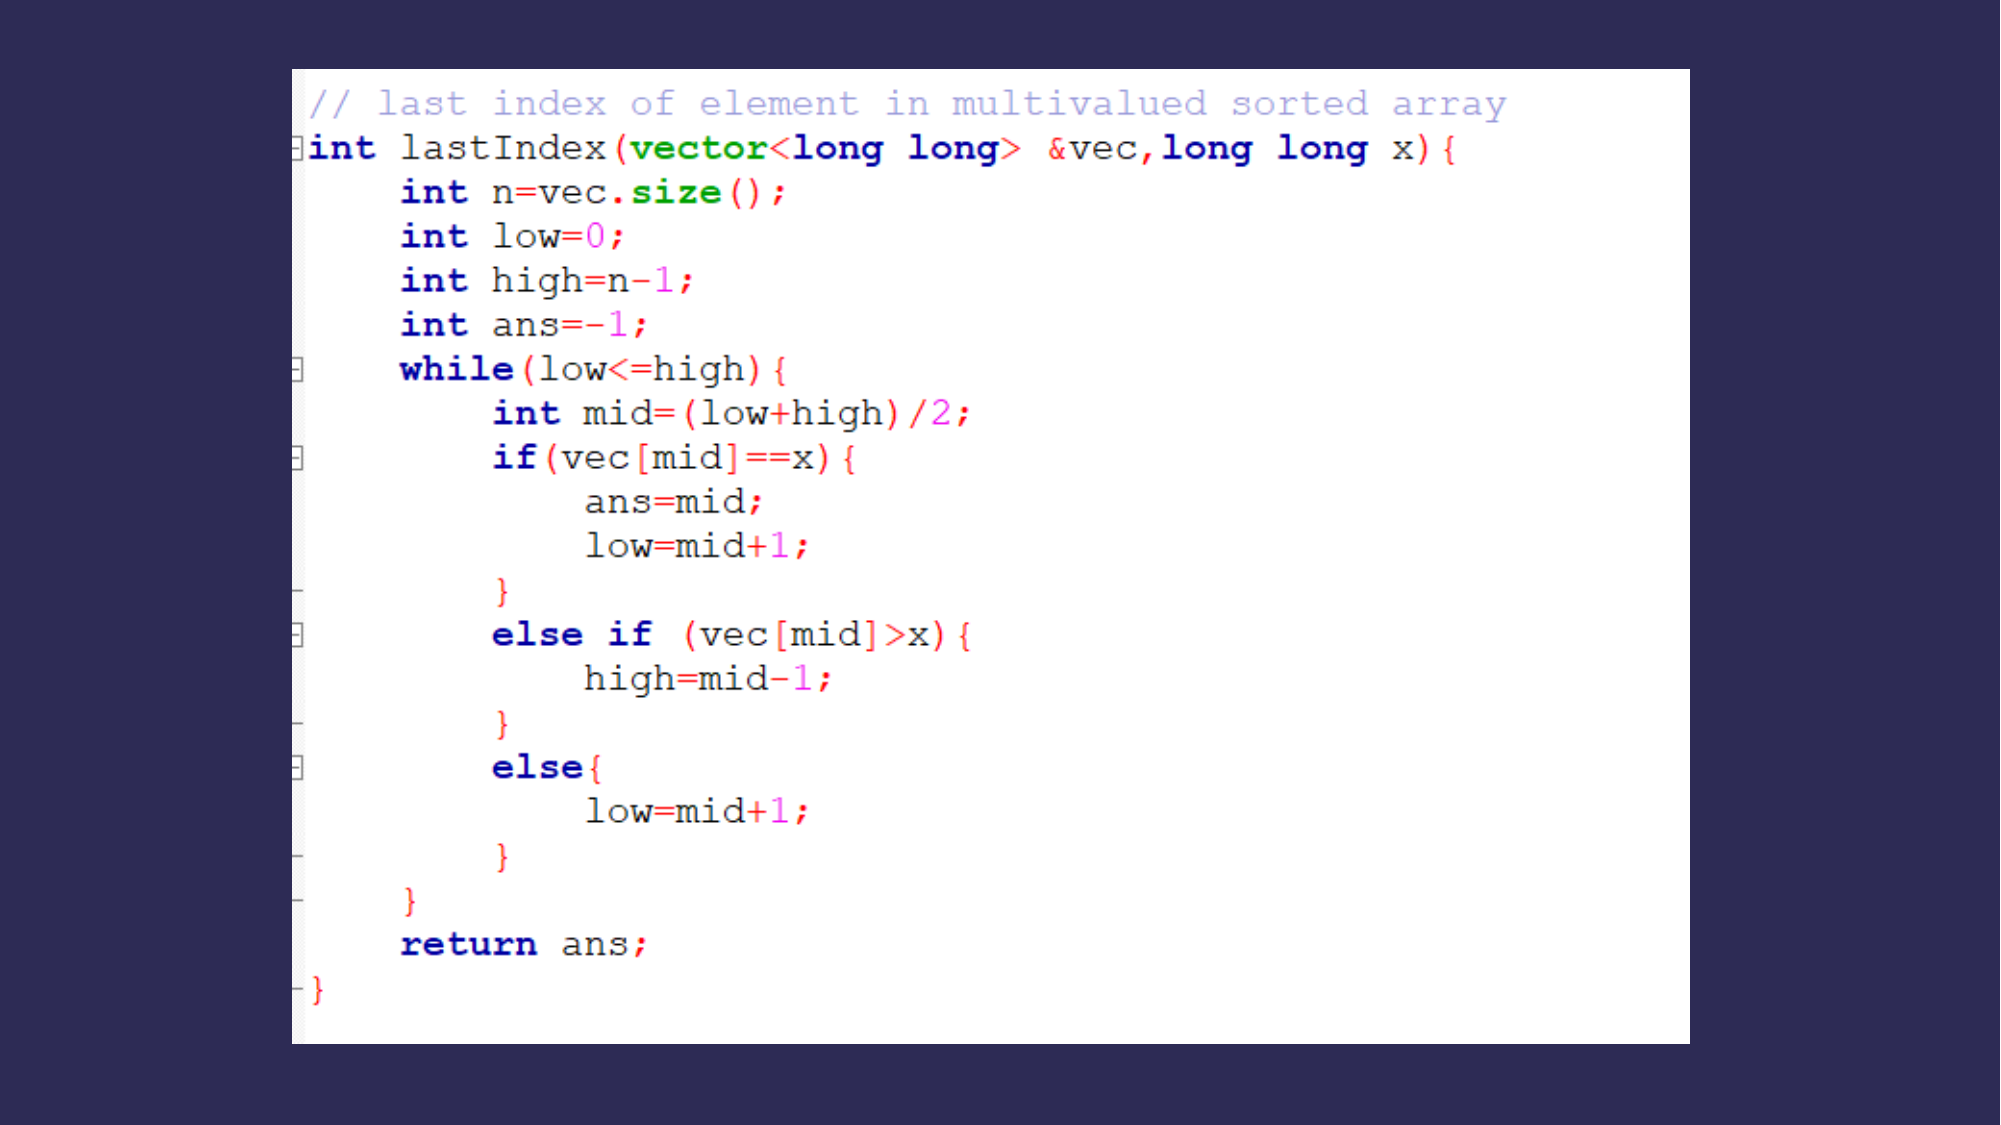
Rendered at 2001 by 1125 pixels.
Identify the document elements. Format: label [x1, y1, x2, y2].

picture [292, 69, 1690, 1044]
